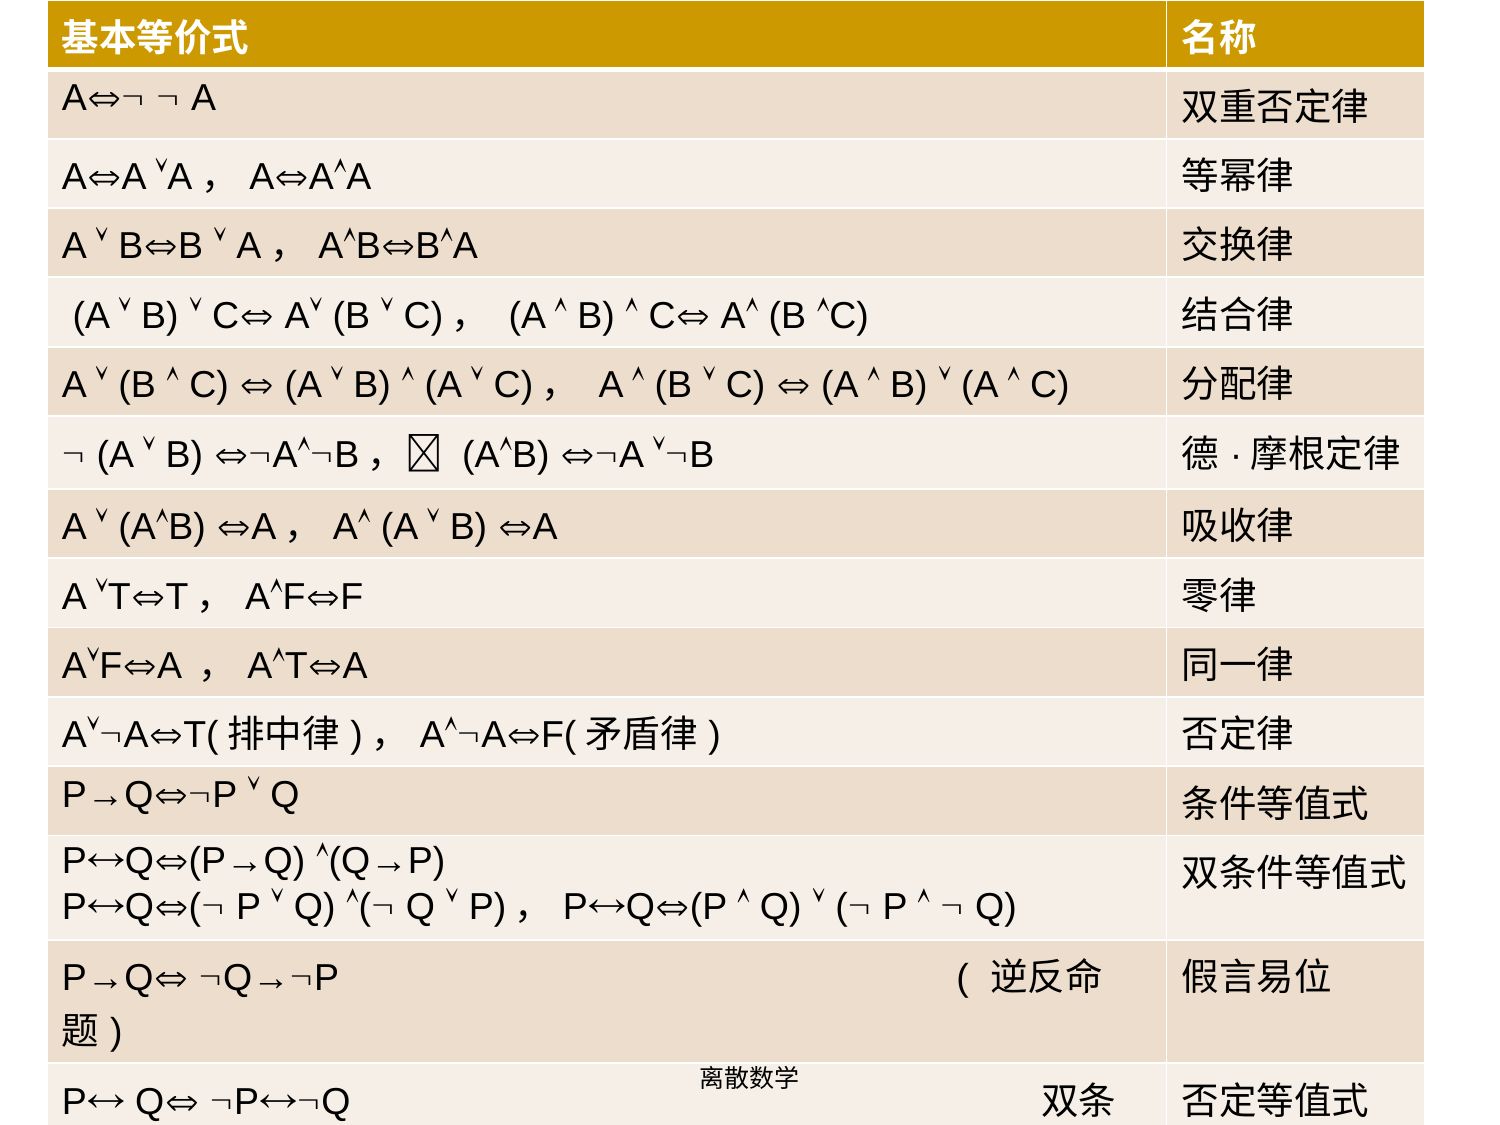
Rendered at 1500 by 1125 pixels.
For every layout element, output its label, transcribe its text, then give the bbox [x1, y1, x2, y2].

table_cell 零律 [1167, 559, 1424, 627]
slide_number [74, 1023, 426, 1100]
table_cell 同一律 [1167, 628, 1424, 696]
table_cell  (A  B) AB， (AB) A B [48, 417, 1166, 488]
table_cell 否定等值式 [1167, 1064, 1424, 1125]
table_cell P→QP  Q [48, 767, 1166, 835]
table_cell PQ(P→Q) (Q→P) PQ( P  Q) ( Q  P)，PQ(P  Q)  ( P   Q) [48, 836, 1166, 939]
table_cell A TT，AFF [48, 559, 1166, 627]
table_cell 结合律 [1167, 278, 1424, 346]
table_header 名称 [1167, 1, 1424, 67]
table_cell 条件等值式 [1167, 767, 1424, 835]
slide_number [1033, 1023, 1200, 1100]
table_cell A  (AB) A，A (A  B) A [48, 490, 1166, 557]
table_cell 交换律 [1167, 209, 1424, 276]
table_cell A  A [48, 72, 1166, 138]
table_cell A  (B  C)  (A  B)  (A  C)， A  (B  C)  (A  B)  (A  C) [48, 348, 1166, 415]
footer 离散数学 [512, 1024, 988, 1101]
table_cell 等幂律 [1167, 140, 1424, 207]
table_cell 德·摩根定律 [1167, 417, 1424, 488]
table_cell 否定律 [1167, 698, 1424, 765]
table_cell A  BB  A，ABBA [48, 209, 1166, 276]
table_cell P→Q Q→P ( 逆反命题) [48, 941, 1166, 1062]
table_cell AA A，AAA [48, 140, 1166, 207]
table_cell 吸收律 [1167, 490, 1424, 557]
table_cell 双条件等值式 [1167, 836, 1424, 939]
table_cell (A  B)  C A (B  C)， (A  B)  C A (B C) [48, 278, 1166, 346]
table_cell 分配律 [1167, 348, 1424, 415]
table_cell P Q PQ 双条件 [48, 1064, 1166, 1125]
table_cell 假言易位 [1167, 941, 1424, 1062]
table_cell AAT(排中律)，AAF(矛盾律) [48, 698, 1166, 765]
table_header 基本等价式 [48, 1, 1166, 67]
table_cell AFA ，ATA [48, 628, 1166, 696]
table_cell 双重否定律 [1167, 72, 1424, 138]
